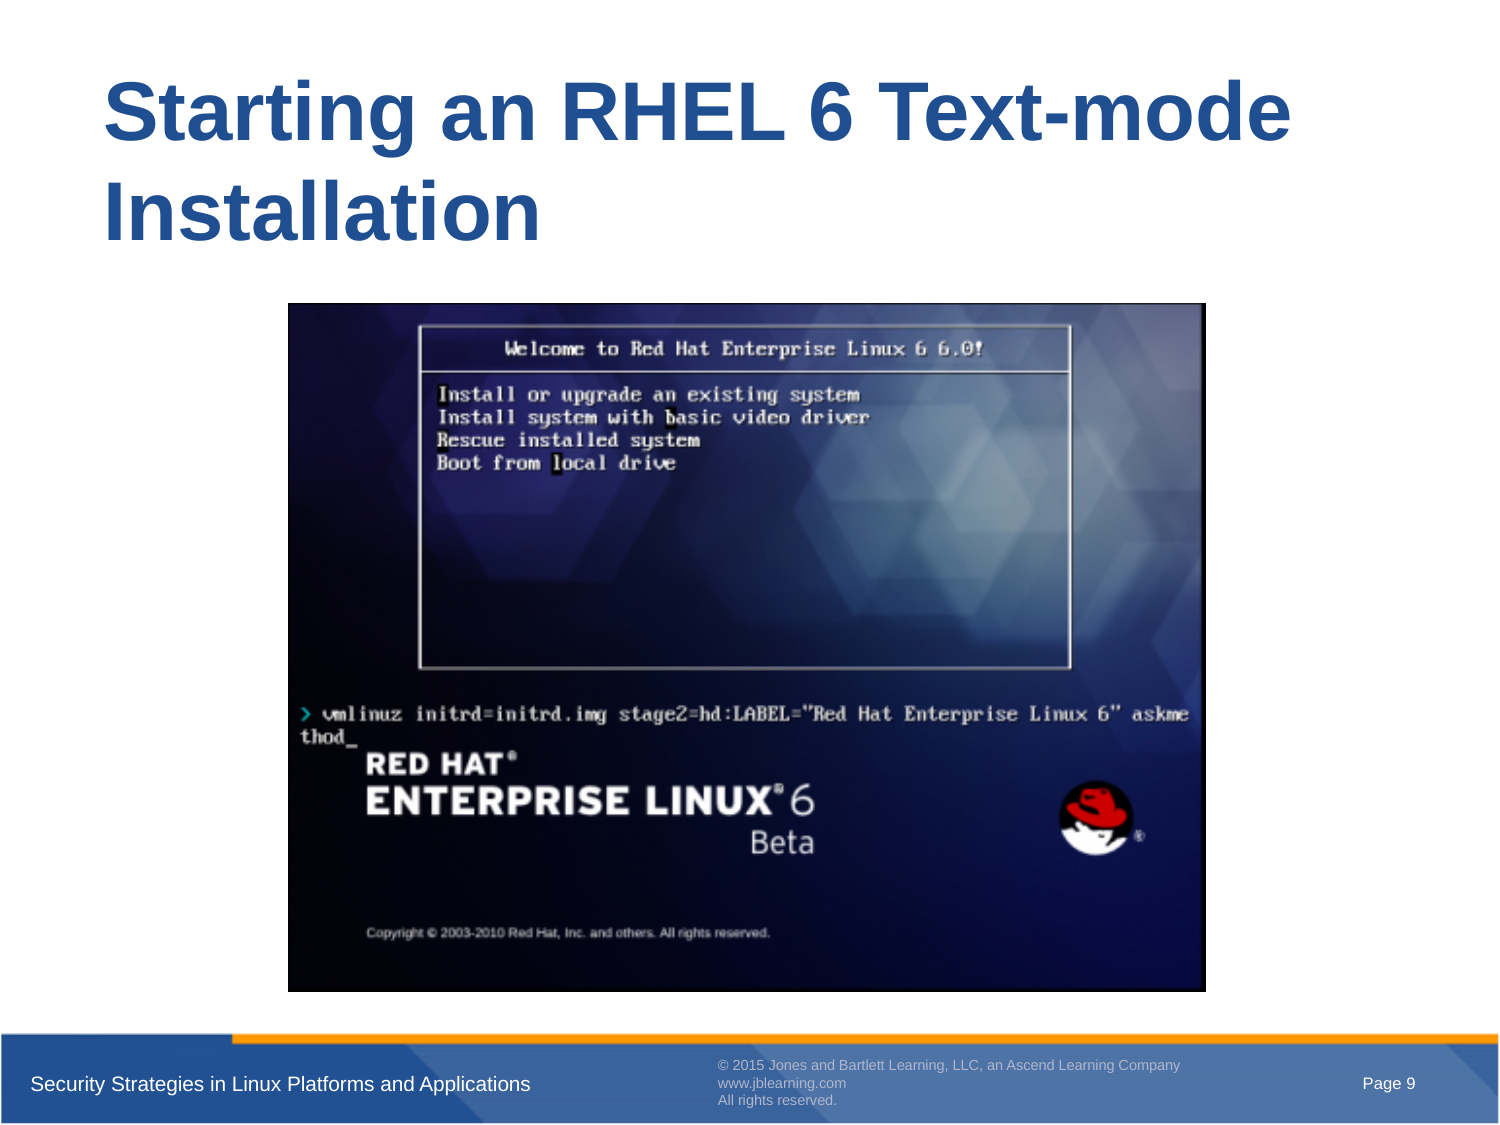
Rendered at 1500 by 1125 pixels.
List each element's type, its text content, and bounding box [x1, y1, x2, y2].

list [287, 303, 1206, 992]
picture [0, 1032, 1500, 1125]
title Starting an RHEL 6 Text-mode Installation [88, 49, 1451, 129]
